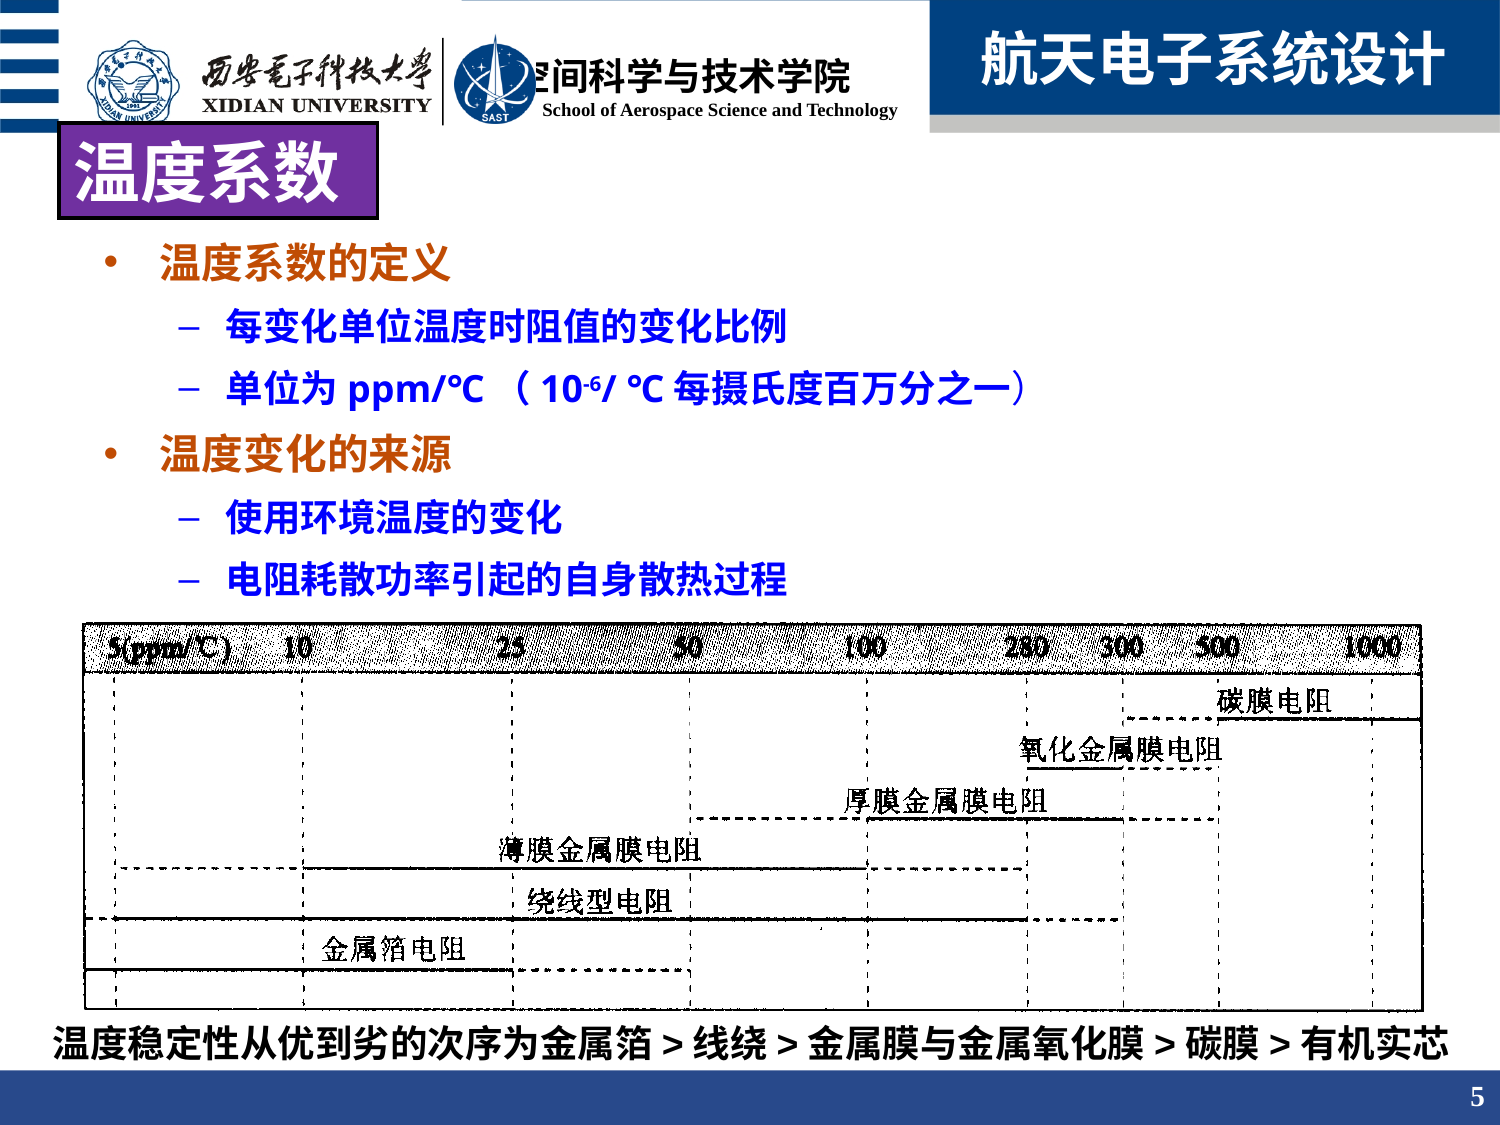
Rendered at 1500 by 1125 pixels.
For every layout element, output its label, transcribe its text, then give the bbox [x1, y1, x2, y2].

text_box 温度系数 [58, 123, 378, 218]
picture [0, 0, 1500, 1070]
text_box 温度稳定性从优到劣的次序为金属箔>线绕>金属膜与金属氧化膜>碳膜>有机实芯 [0, 1003, 1465, 1073]
text_box 航天电子系统设计 [927, 0, 1500, 114]
text_box 温度系数的定义 每变化单位温度时阻值的变化比例 单位为ppm/℃（10-6/ ℃每摄氏度百万分之一） 温度变化的来源 使用环境温度的变化 电阻耗散功率引起的自身散热过程 [88, 219, 1412, 595]
